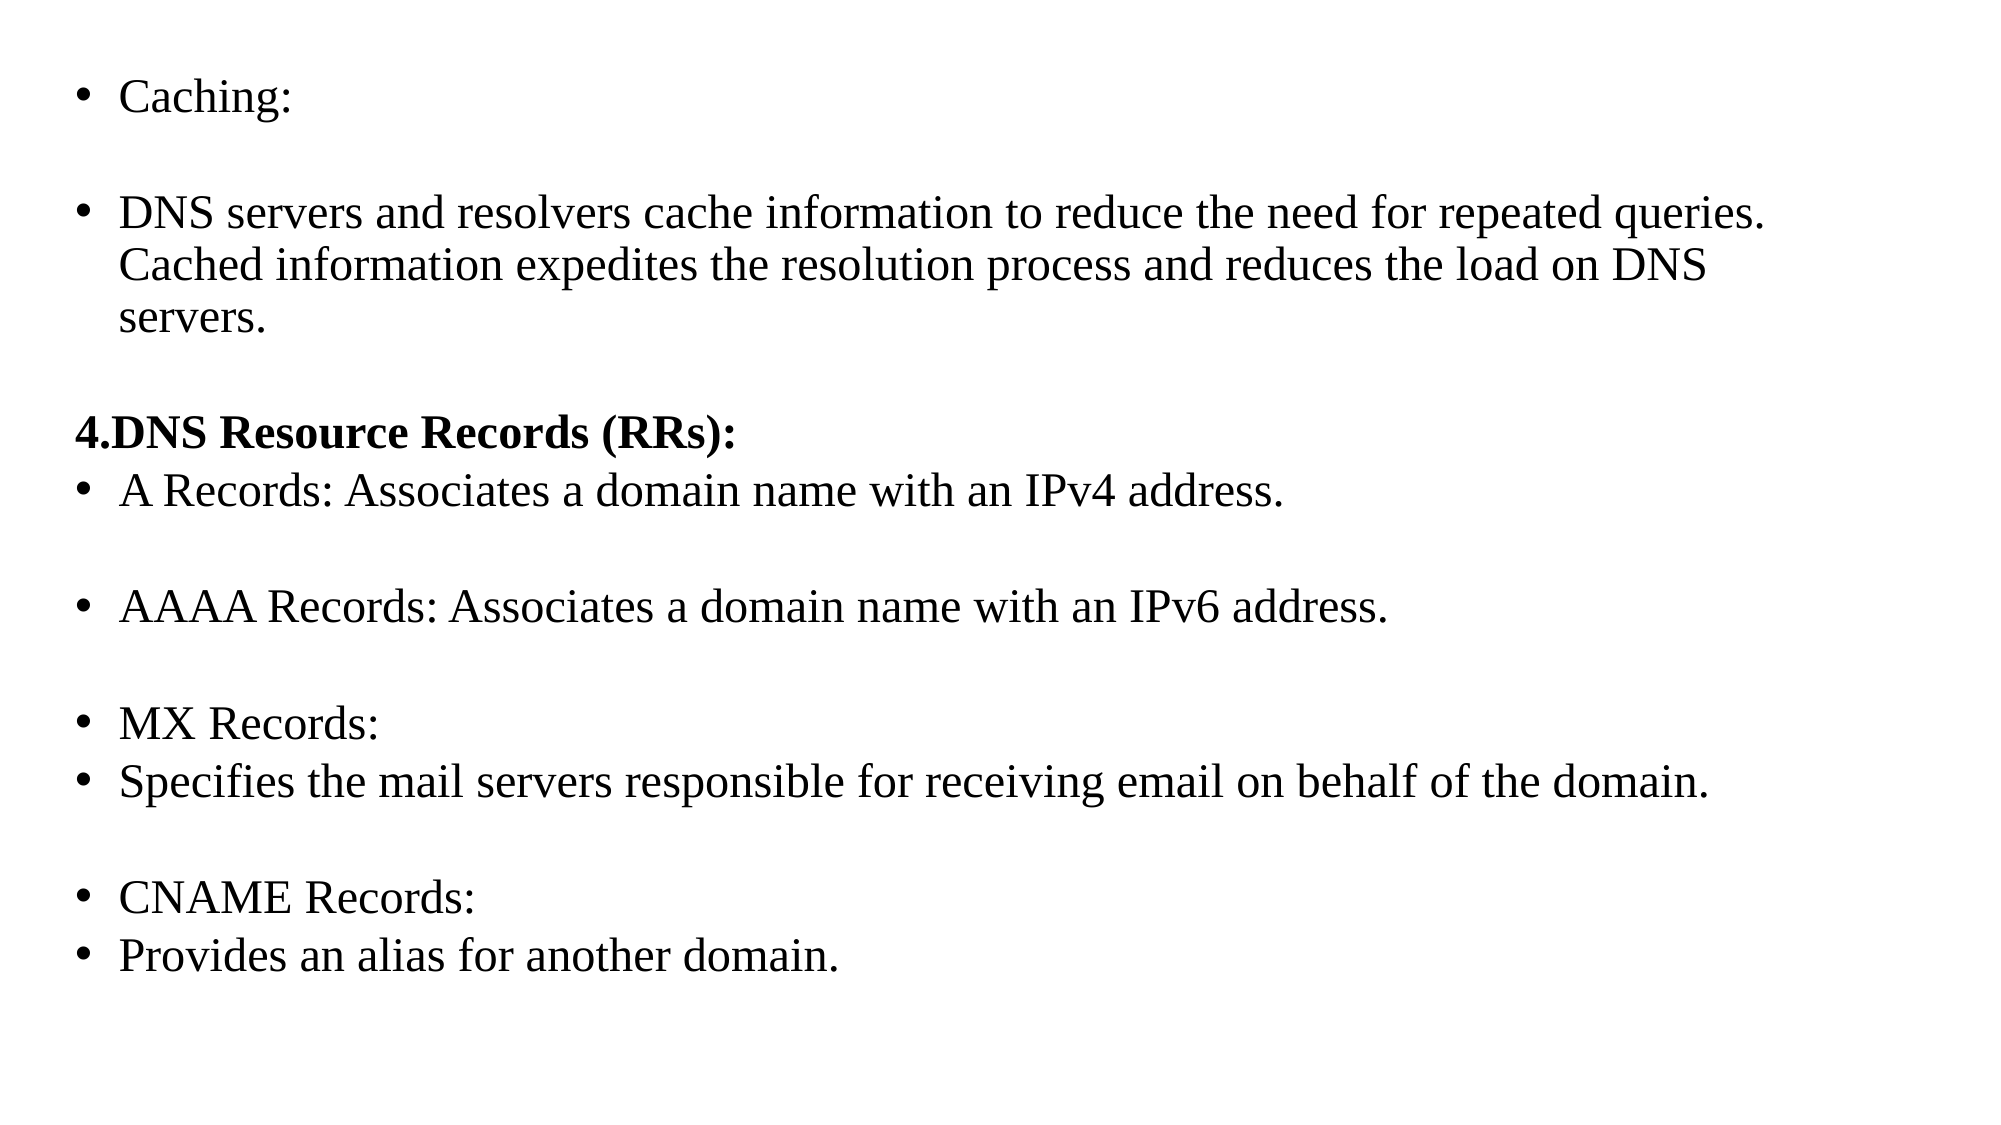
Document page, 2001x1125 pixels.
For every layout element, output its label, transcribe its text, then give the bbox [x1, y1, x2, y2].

list Caching: DNS servers and resolvers cache information to reduce the need for repeated queries. Cached information expedites the resolution process and reduces the load on DNS servers. 4.DNS Resource Records (RRs): A Records: Associates a domain name with an IPv4 address. AAAA Records: Associates a domain name with an IPv6 address. MX Records: Specifies the mail servers responsible for receiving email on behalf of the domain. CNAME Records: Provides an alias for another domain. [60, 36, 1863, 1014]
